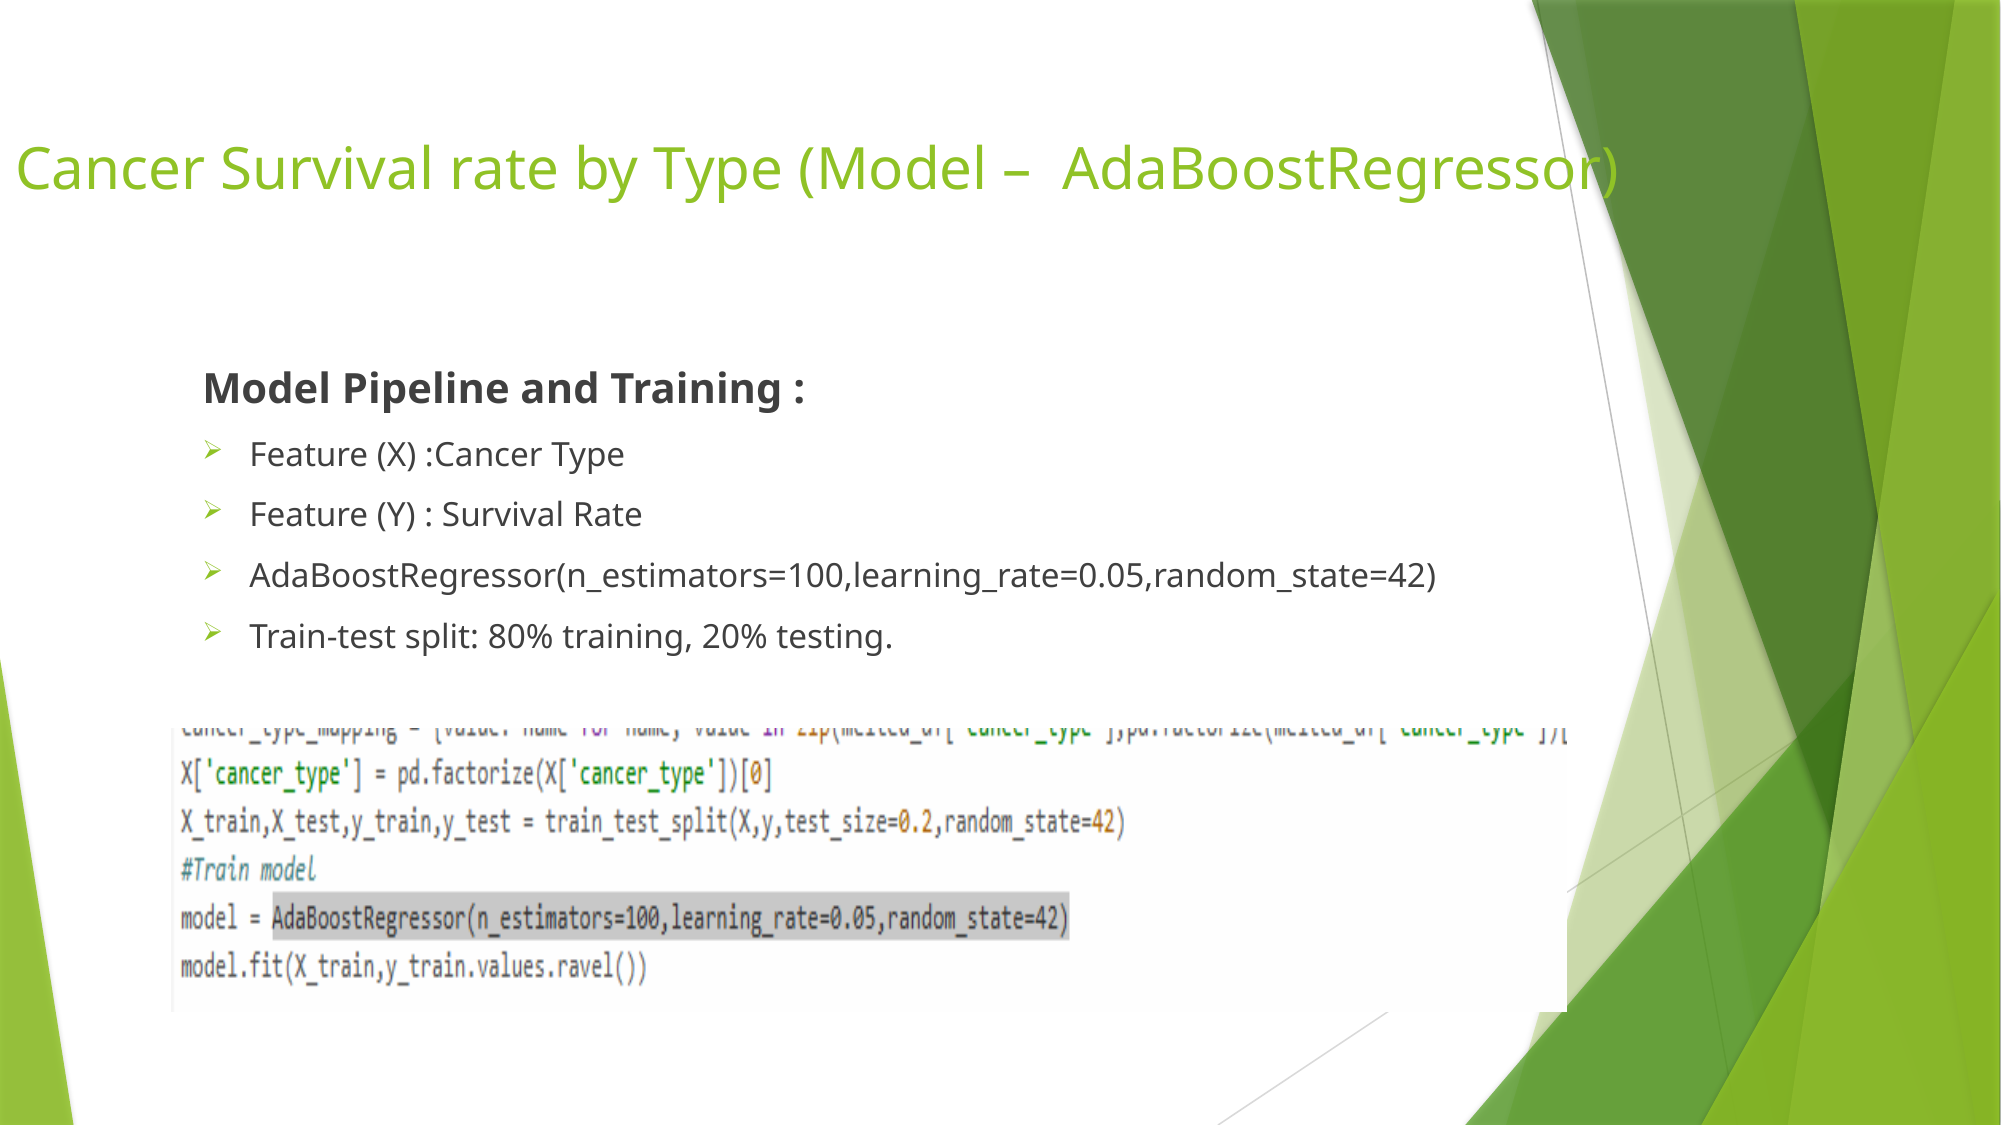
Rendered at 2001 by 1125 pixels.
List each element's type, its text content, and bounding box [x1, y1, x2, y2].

picture [171, 728, 1568, 1012]
list Model Pipeline and Training : Feature (X) :Cancer Type Feature (Y) : Survival Rate AdaBoostRegressor(n_estimators=100,learning_rate=0.05,random_state=42) Train-test split: 80% training, 20% testing. [112, 354, 1532, 683]
title Cancer Survival rate by Type (Model – AdaBoostRegressor) [0, 62, 1699, 280]
